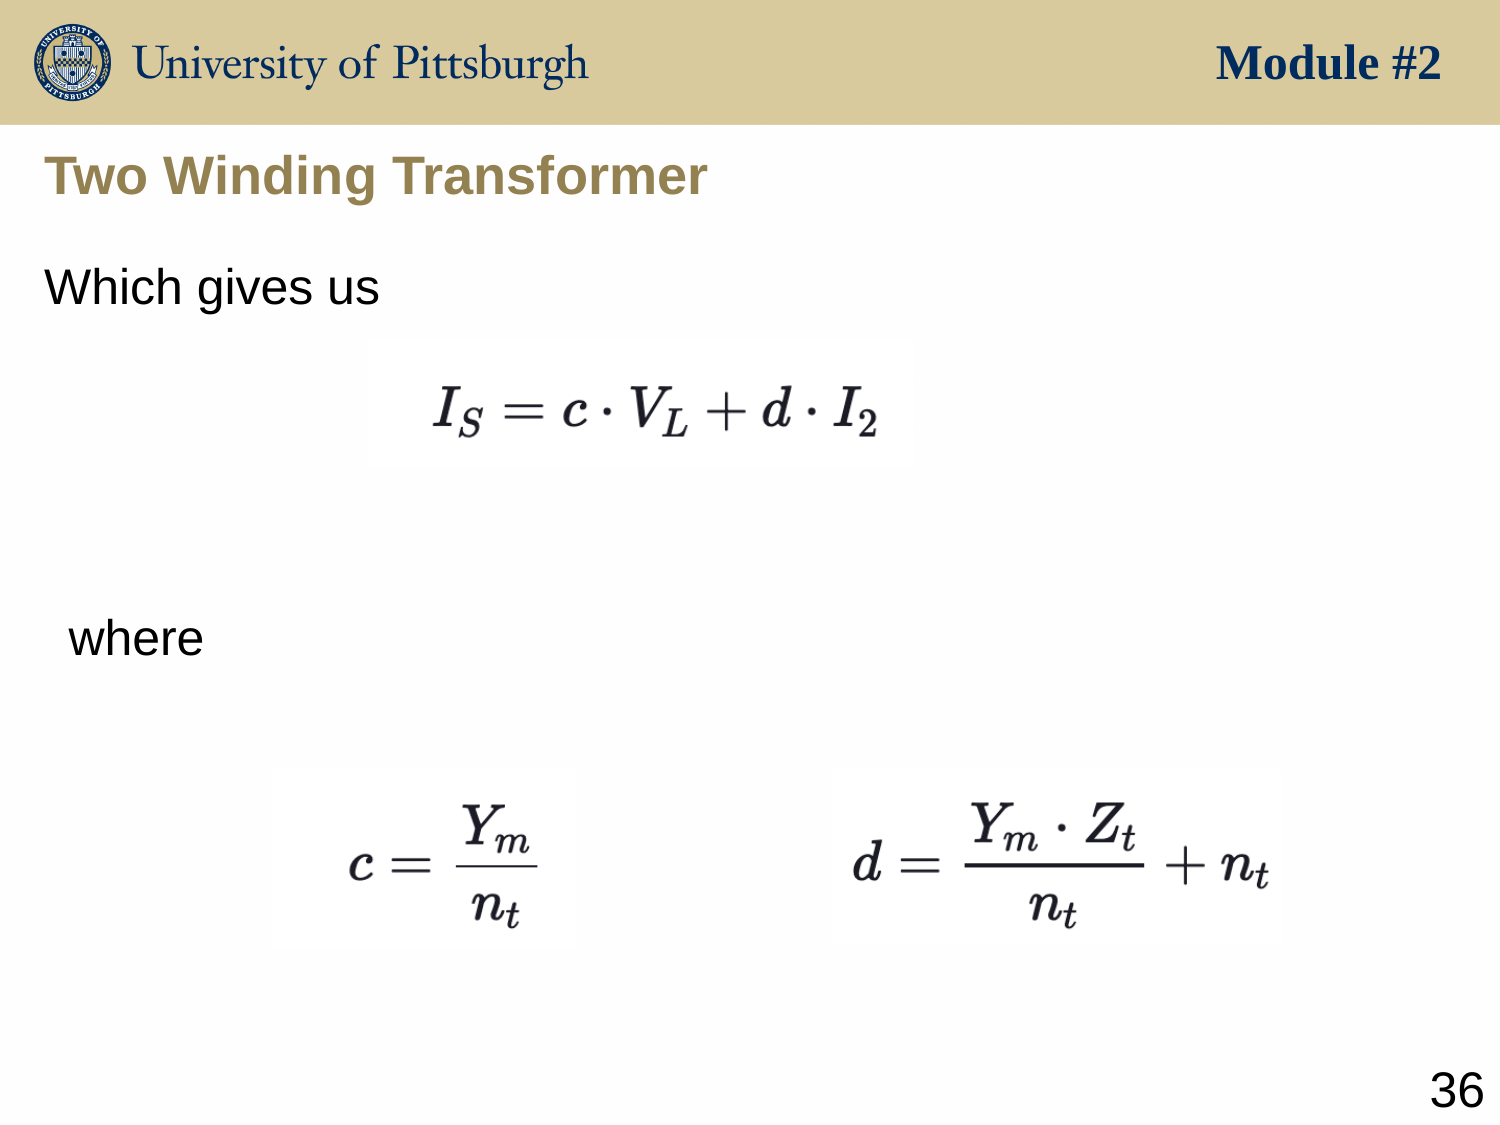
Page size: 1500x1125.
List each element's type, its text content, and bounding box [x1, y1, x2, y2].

text_box Which gives us [29, 247, 1204, 323]
picture [0, 1, 1500, 1125]
slide_number 36 [1362, 1050, 1500, 1125]
title Two Winding Transformer [29, 125, 1500, 221]
text_box [55, 235, 1418, 312]
text_box where [53, 597, 1228, 673]
text_box Module #2 [604, 22, 1457, 97]
